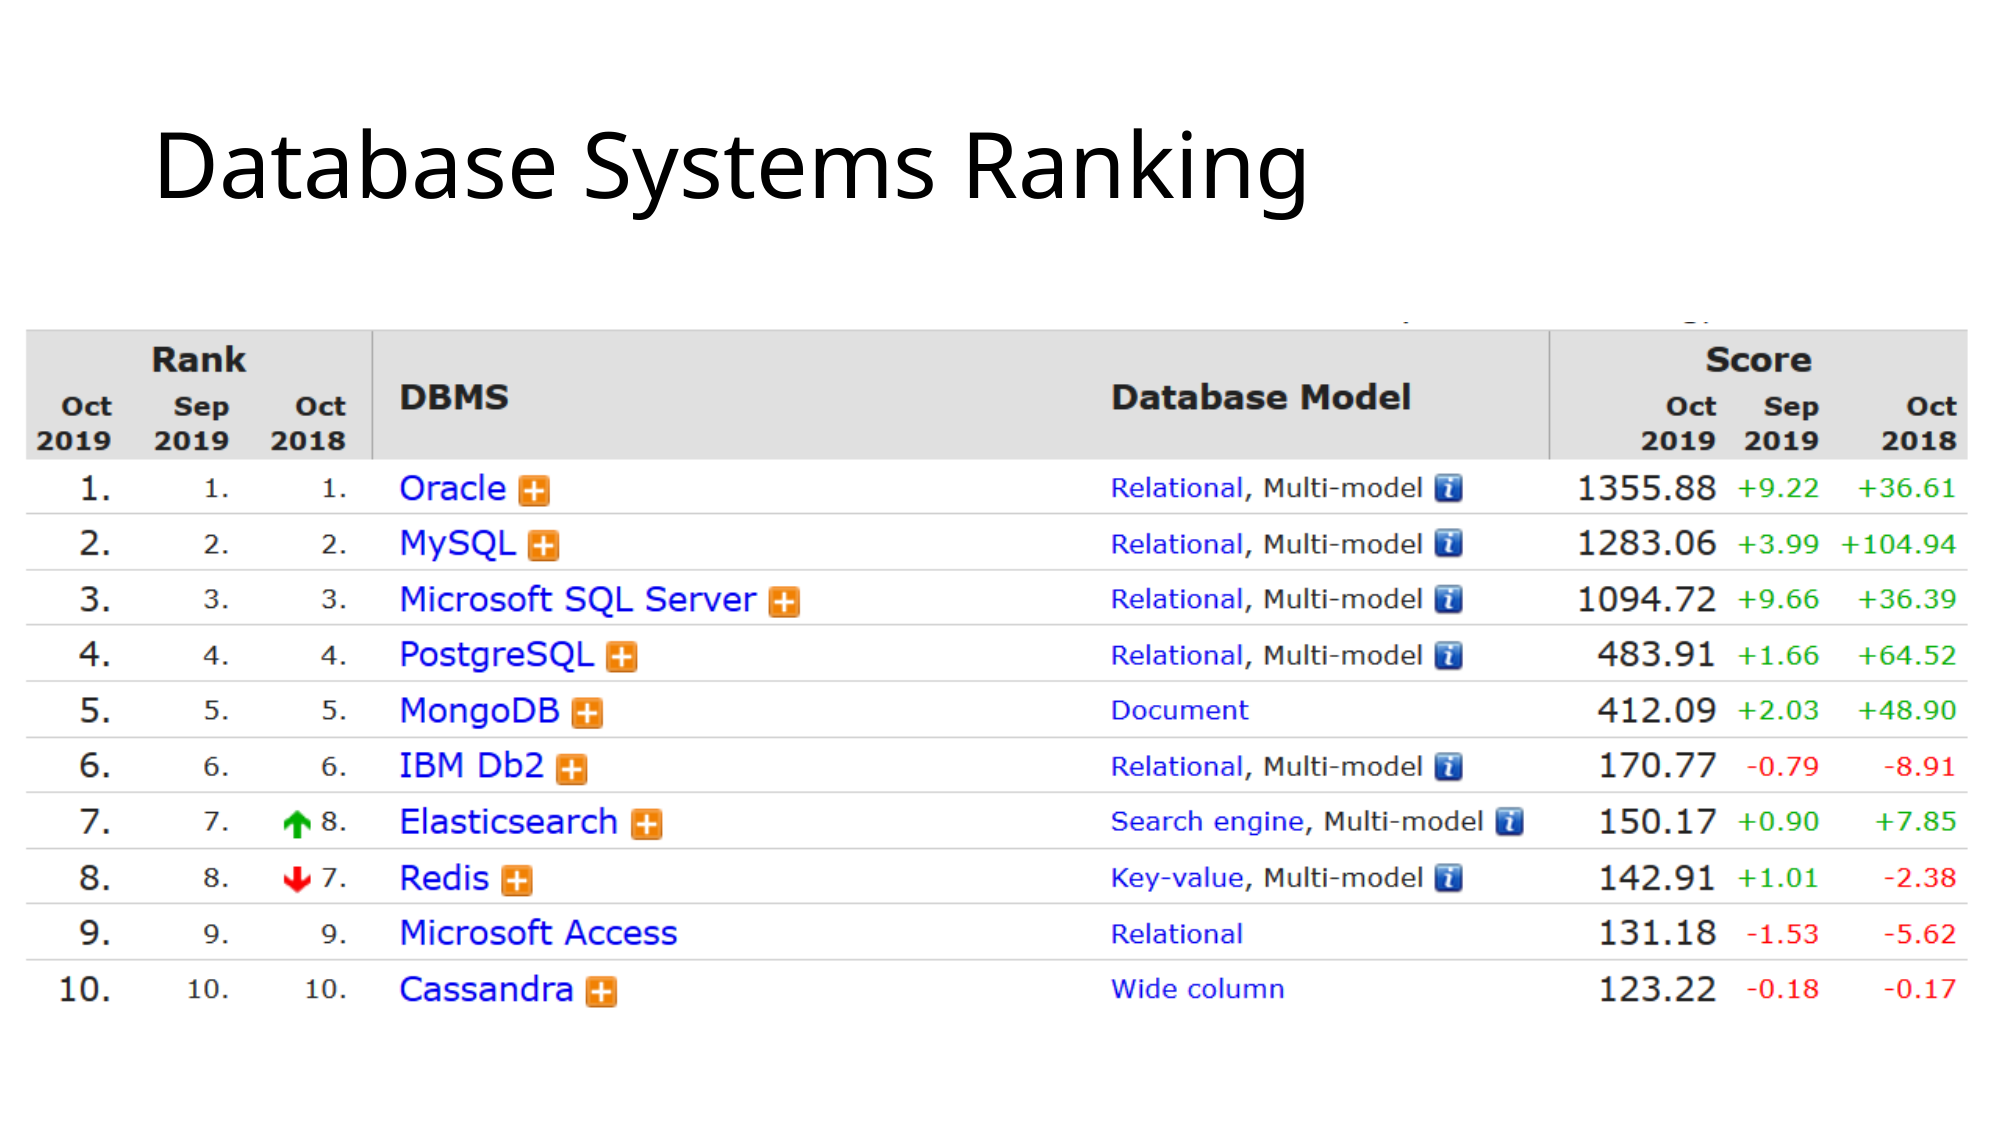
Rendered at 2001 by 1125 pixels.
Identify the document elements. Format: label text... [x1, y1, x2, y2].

title Database Systems Ranking [137, 59, 1863, 278]
picture [17, 322, 1982, 1014]
